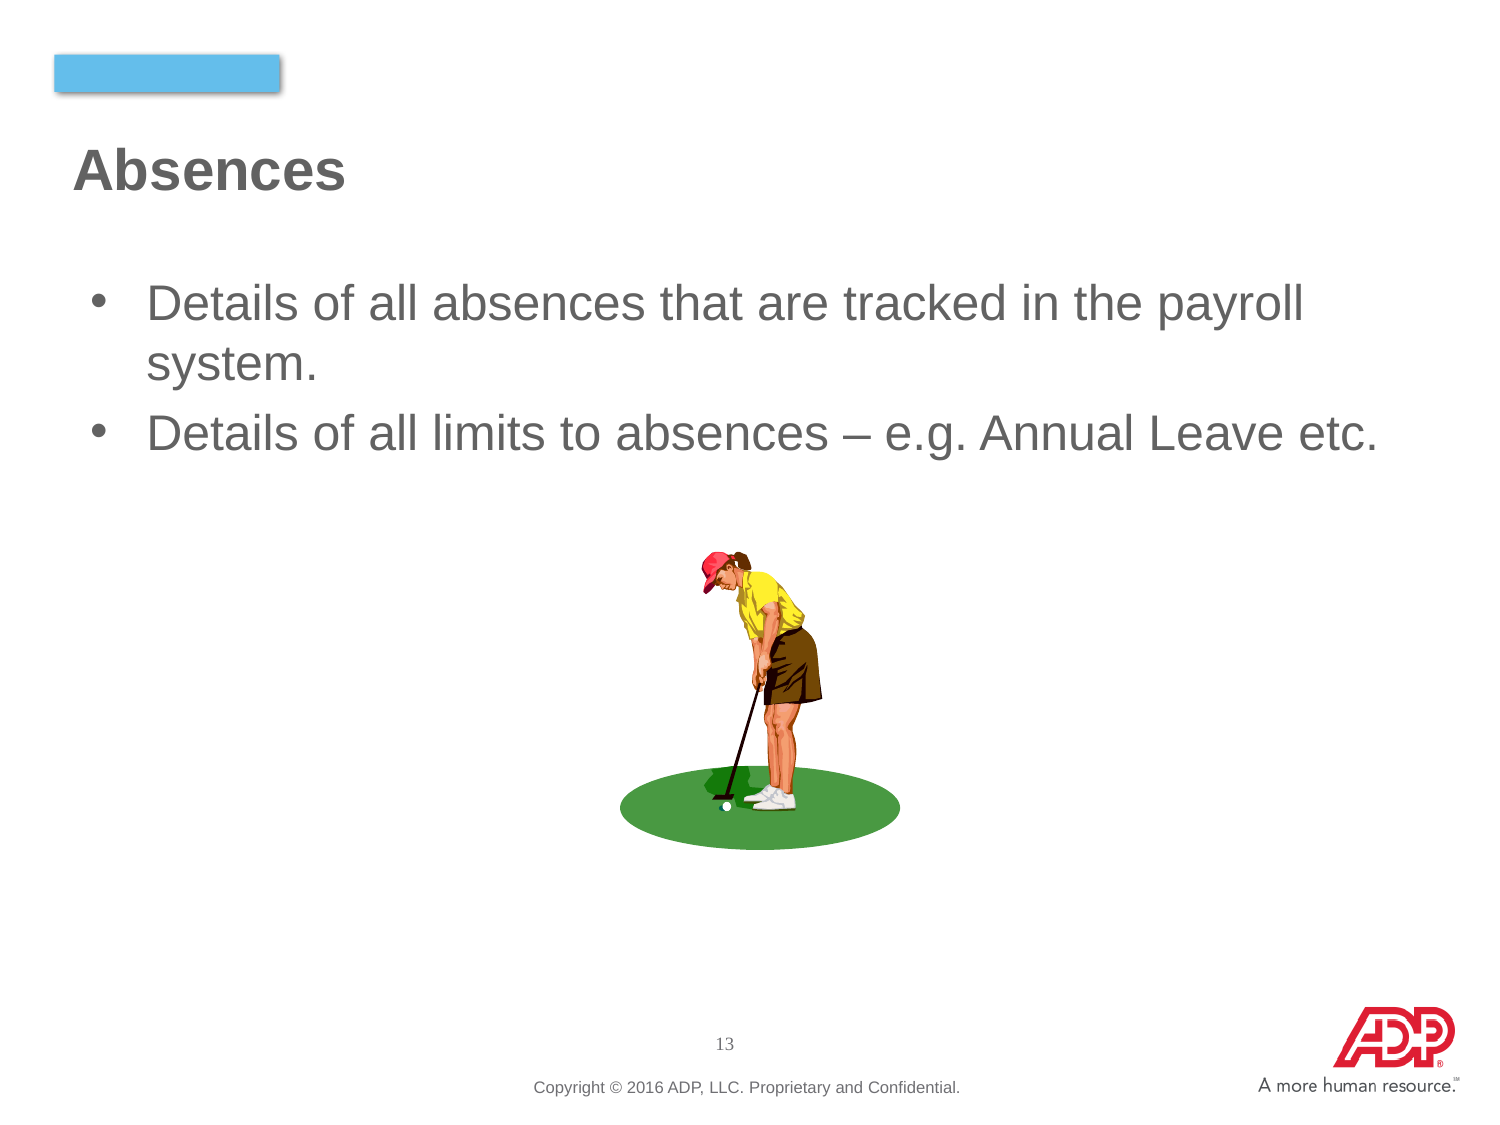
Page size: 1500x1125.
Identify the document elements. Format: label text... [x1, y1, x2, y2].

picture [619, 550, 901, 851]
picture [1217, 962, 1500, 1125]
list Details of all absences that are tracked in the payroll system. Details of all limits to absences – e.g. Annual Leave etc. [75, 262, 1425, 938]
title Absences [56, 96, 1437, 238]
